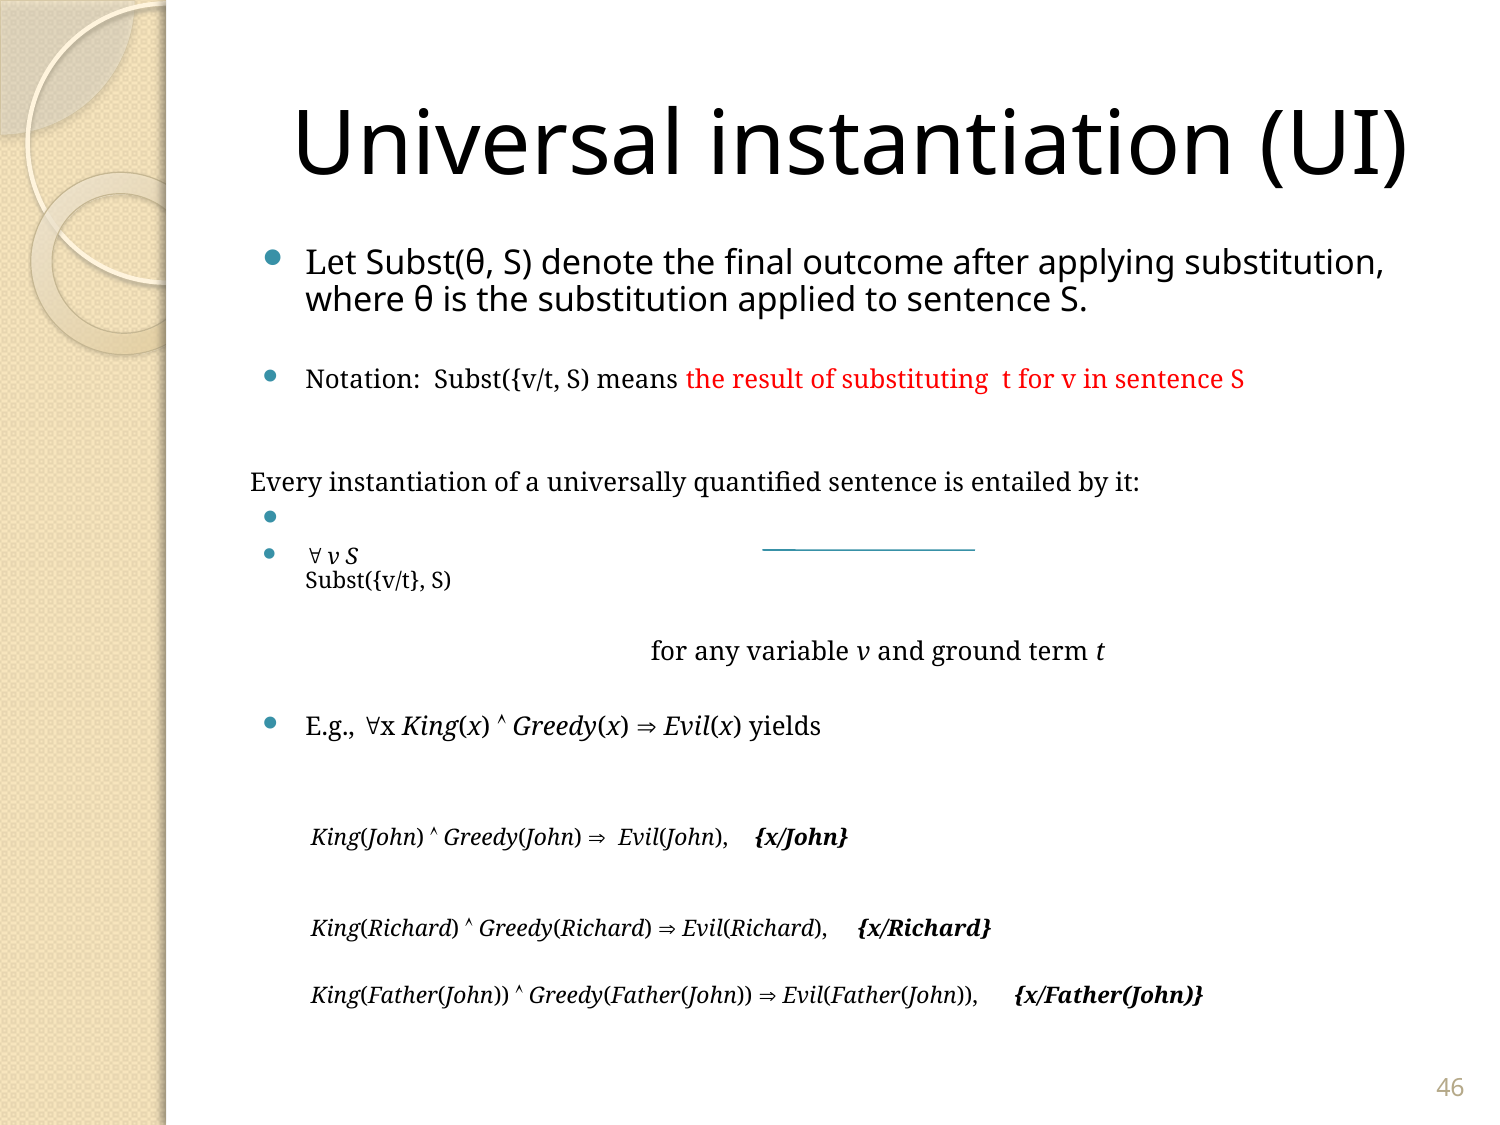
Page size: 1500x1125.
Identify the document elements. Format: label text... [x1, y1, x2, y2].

title Universal instantiation (UI) [235, 45, 1466, 233]
list Let Subst(θ, S) denote the final outcome after applying substitution, where θ is the substitution applied to sentence S. Notation: Subst({v/t, S) means the result of substituting t for v in sentence S Every instantiation of a universally quantified sentence is entailed by it:  v S Subst({v/t}, S) for any variable v and ground term t E.g., x King(x)  Greedy(x)  Evil(x) yields King(John)  Greedy(John)  Evil(John), {x/John} King(Richard)  Greedy(Richard)  Evil(Richard), {x/Richard} King(Father(John))  Greedy(Father(John))  Evil(Father(John)), {x/Father(John)} [235, 237, 1466, 1025]
slide_number 46 [1413, 1034, 1488, 1113]
